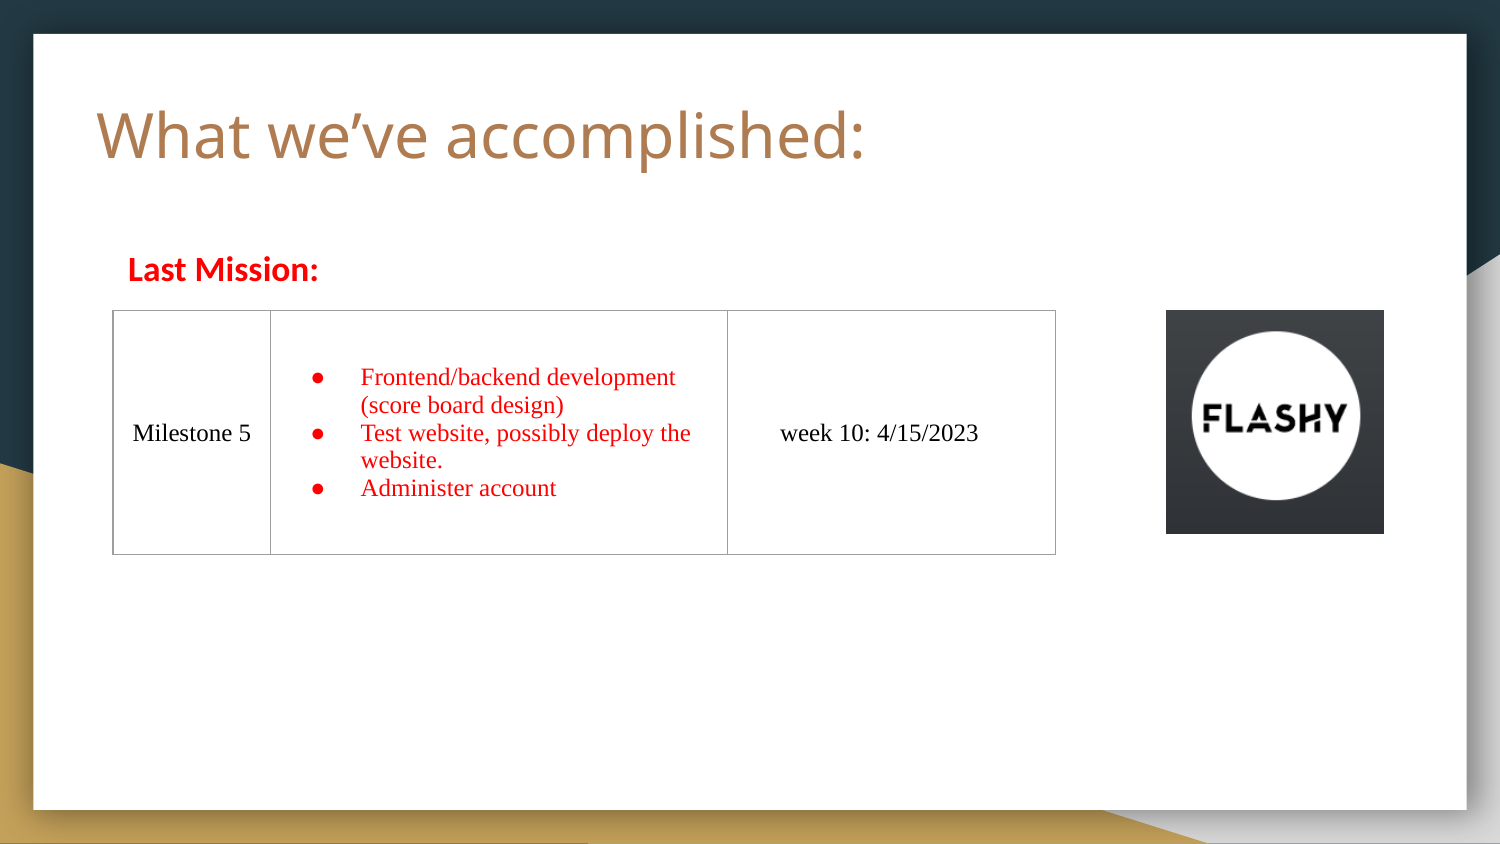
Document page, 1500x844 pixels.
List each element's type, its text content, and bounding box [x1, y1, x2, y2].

title What we’ve accomplished: [81, 77, 1314, 234]
table_header Milestone 5 [114, 311, 270, 554]
table_header Frontend/backend development (score board design) Test website, possibly deploy the website. Administer account [271, 311, 727, 554]
table_header week 10: 4/15/2023 [728, 311, 1055, 554]
text_box Last Mission: [113, 188, 1345, 304]
picture [1166, 310, 1384, 534]
